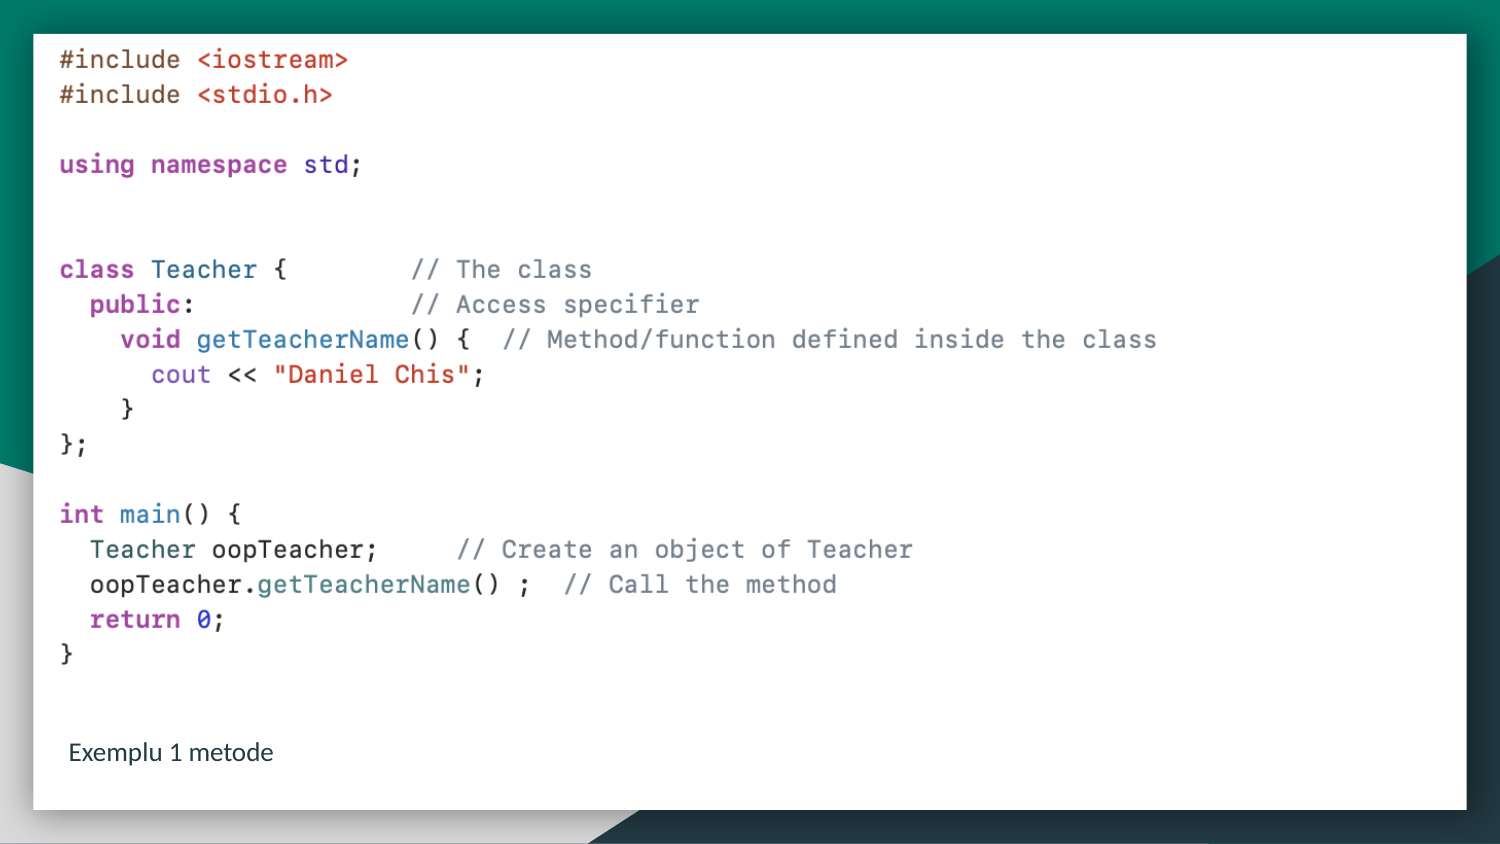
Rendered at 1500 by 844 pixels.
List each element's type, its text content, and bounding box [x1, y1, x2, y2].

list Exemplu 1 metode [53, 682, 1271, 783]
picture [53, 35, 1195, 670]
